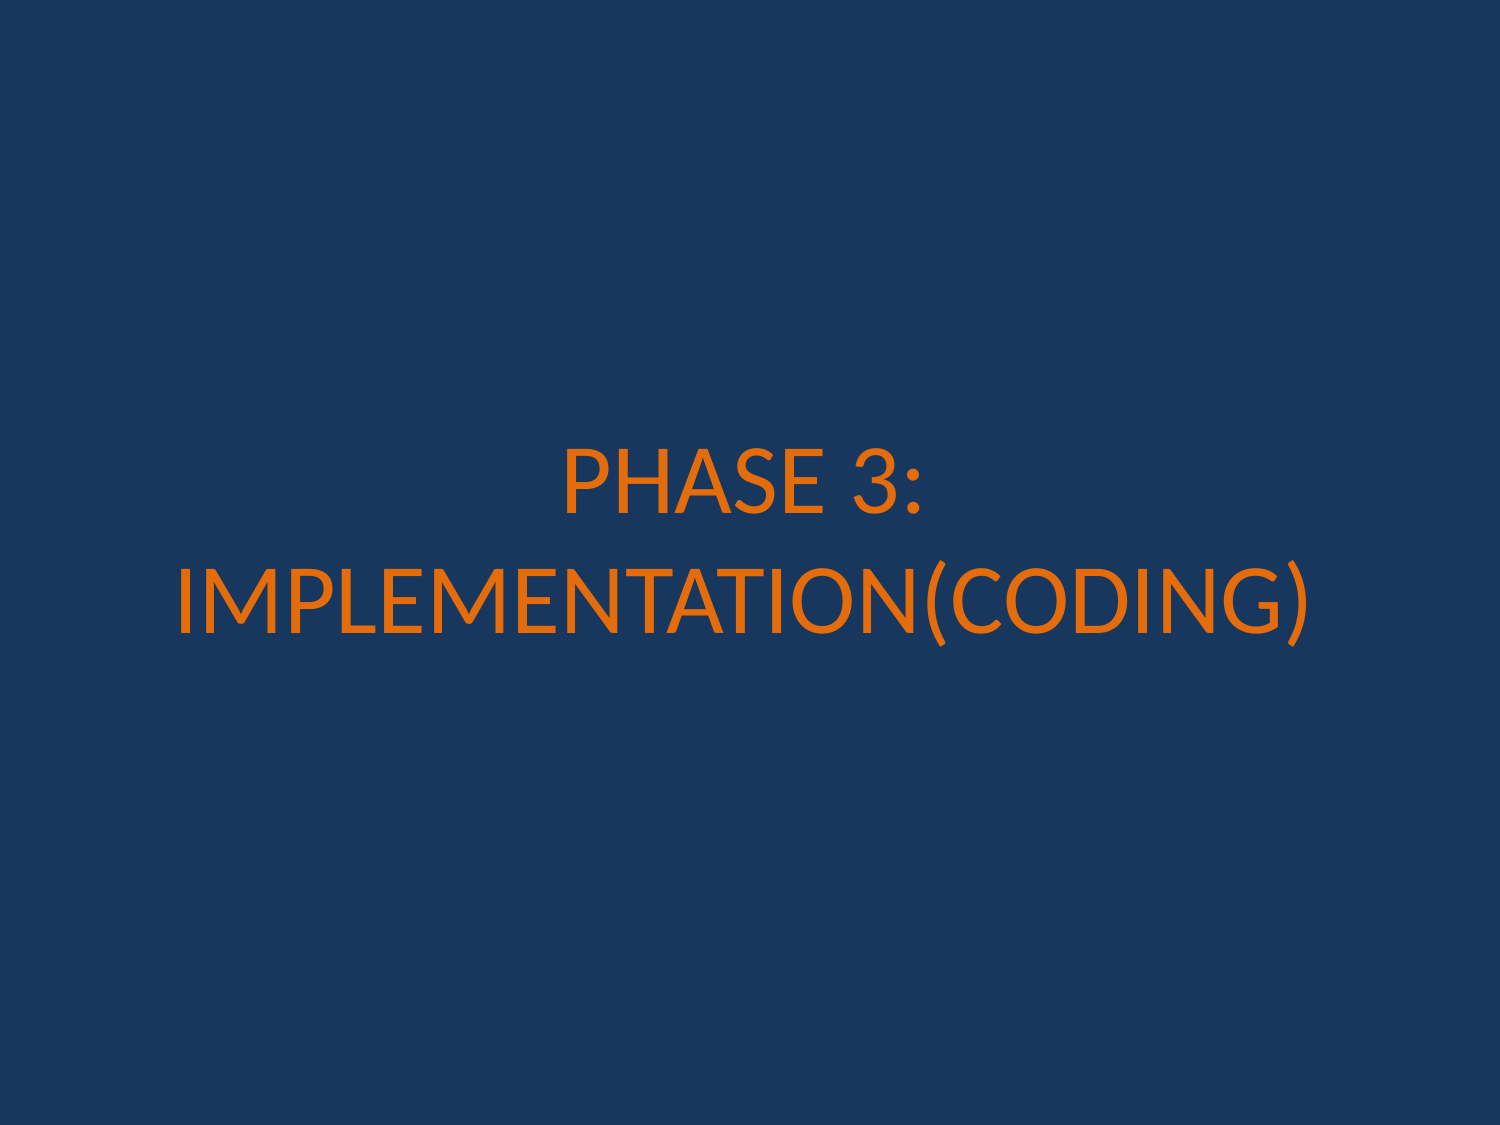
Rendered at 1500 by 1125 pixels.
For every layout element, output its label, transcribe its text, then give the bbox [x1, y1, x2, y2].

title PHASE 3: IMPLEMENTATION(CODING) [46, 363, 1442, 704]
